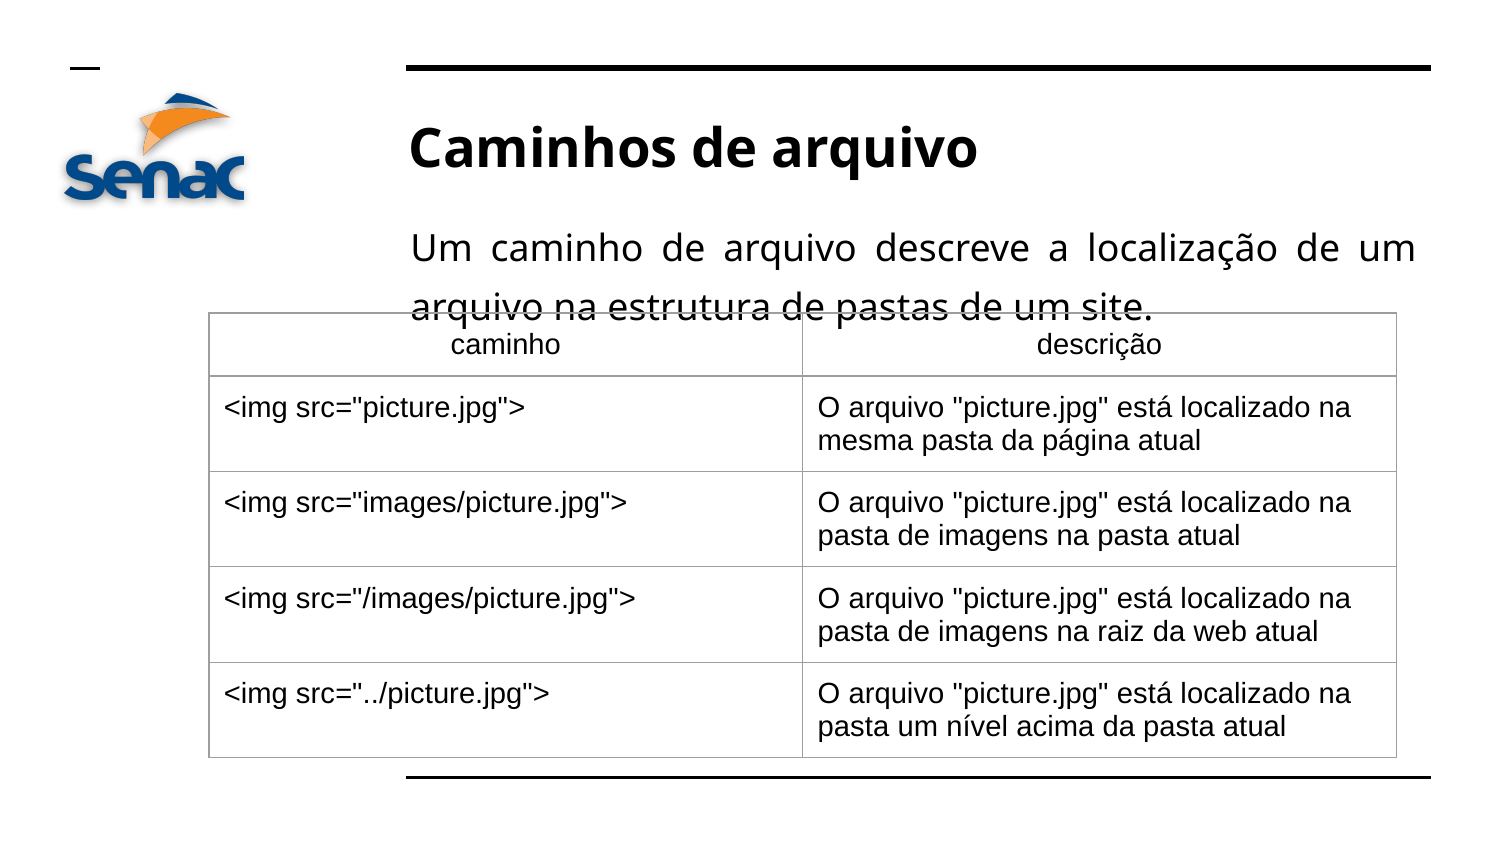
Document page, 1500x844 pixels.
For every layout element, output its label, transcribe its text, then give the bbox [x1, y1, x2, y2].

table_cell <img src="images/picture.jpg"> [210, 472, 802, 566]
table_cell O arquivo "picture.jpg" está localizado na mesma pasta da página atual [803, 377, 1396, 471]
title Caminhos de arquivo [393, 94, 1431, 199]
table_header descrição [803, 314, 1396, 375]
table_cell <img src="/images/picture.jpg"> [210, 567, 802, 662]
list Um caminho de arquivo descreve a localização de um arquivo na estrutura de pastas de um site. [395, 199, 1433, 692]
table_header caminho [210, 314, 802, 375]
table_cell <img src="picture.jpg"> [210, 377, 802, 471]
table_cell O arquivo "picture.jpg" está localizado na pasta um nível acima da pasta atual [803, 663, 1396, 757]
table_cell O arquivo "picture.jpg" está localizado na pasta de imagens na raiz da web atual [803, 567, 1396, 662]
table_cell <img src="../picture.jpg"> [210, 663, 802, 757]
table_cell O arquivo "picture.jpg" está localizado na pasta de imagens na pasta atual [803, 472, 1396, 566]
picture [63, 93, 245, 200]
